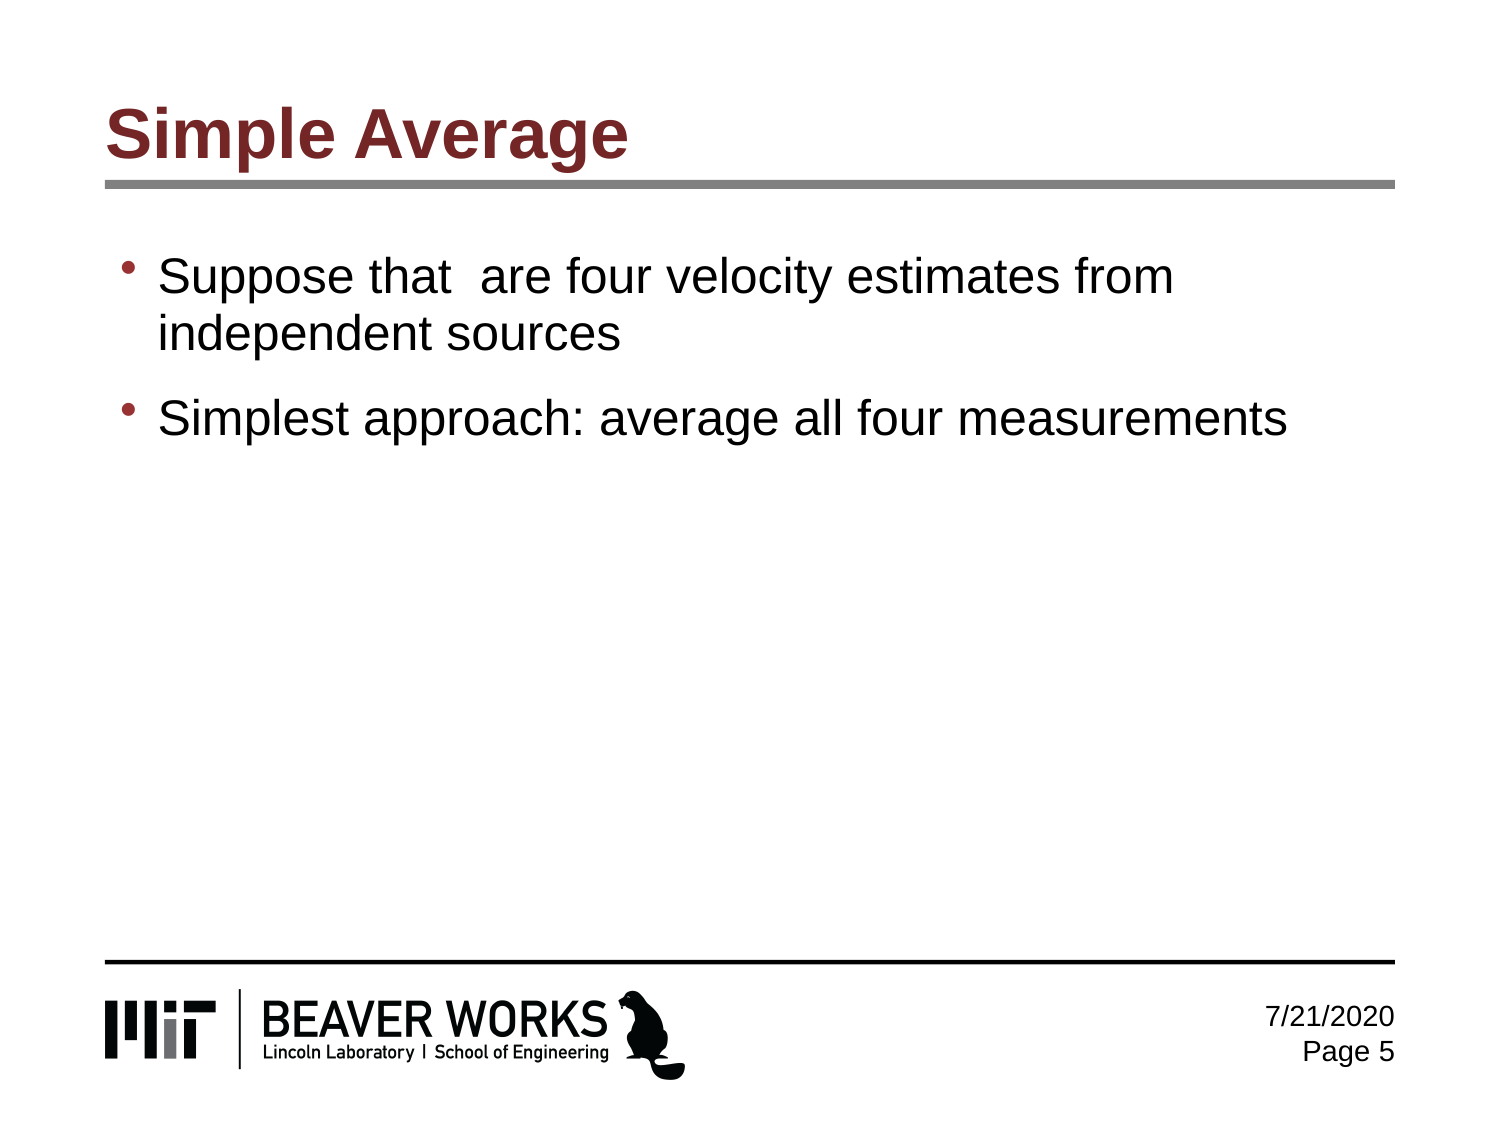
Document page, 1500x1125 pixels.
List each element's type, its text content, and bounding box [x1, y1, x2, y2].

title Simple Average [105, 75, 1305, 179]
picture [104, 989, 685, 1081]
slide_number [965, 990, 1395, 1065]
text_box [104, 179, 1395, 189]
text_box [104, 959, 1395, 965]
